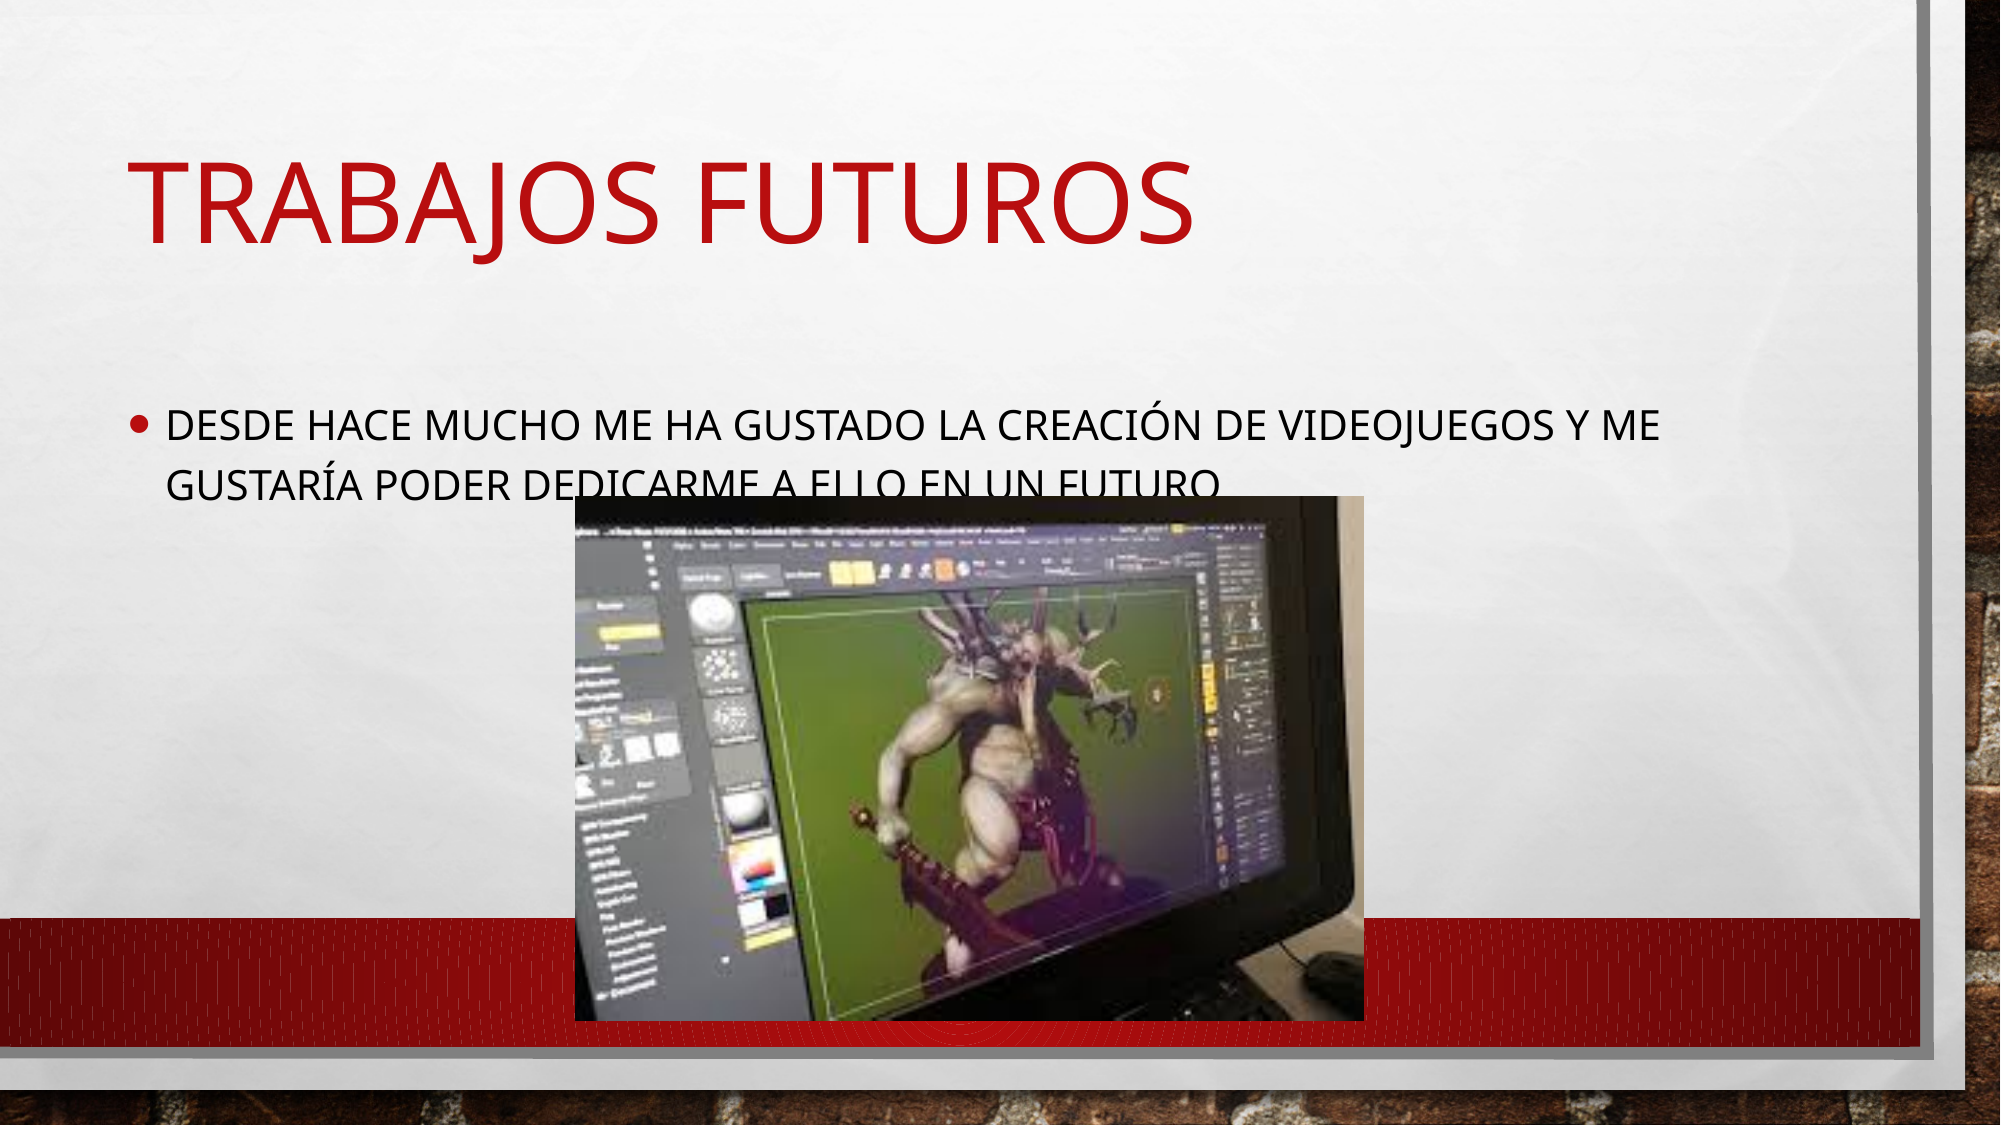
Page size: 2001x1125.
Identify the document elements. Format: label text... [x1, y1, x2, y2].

picture [575, 496, 1365, 1021]
picture [0, 0, 2000, 1125]
list Desde hace mucho me ha gustado la creación de videojuegos y me gustaría poder dedicarme a ello en un futuro [112, 338, 1818, 882]
title Trabajos futuros [112, 112, 1818, 302]
